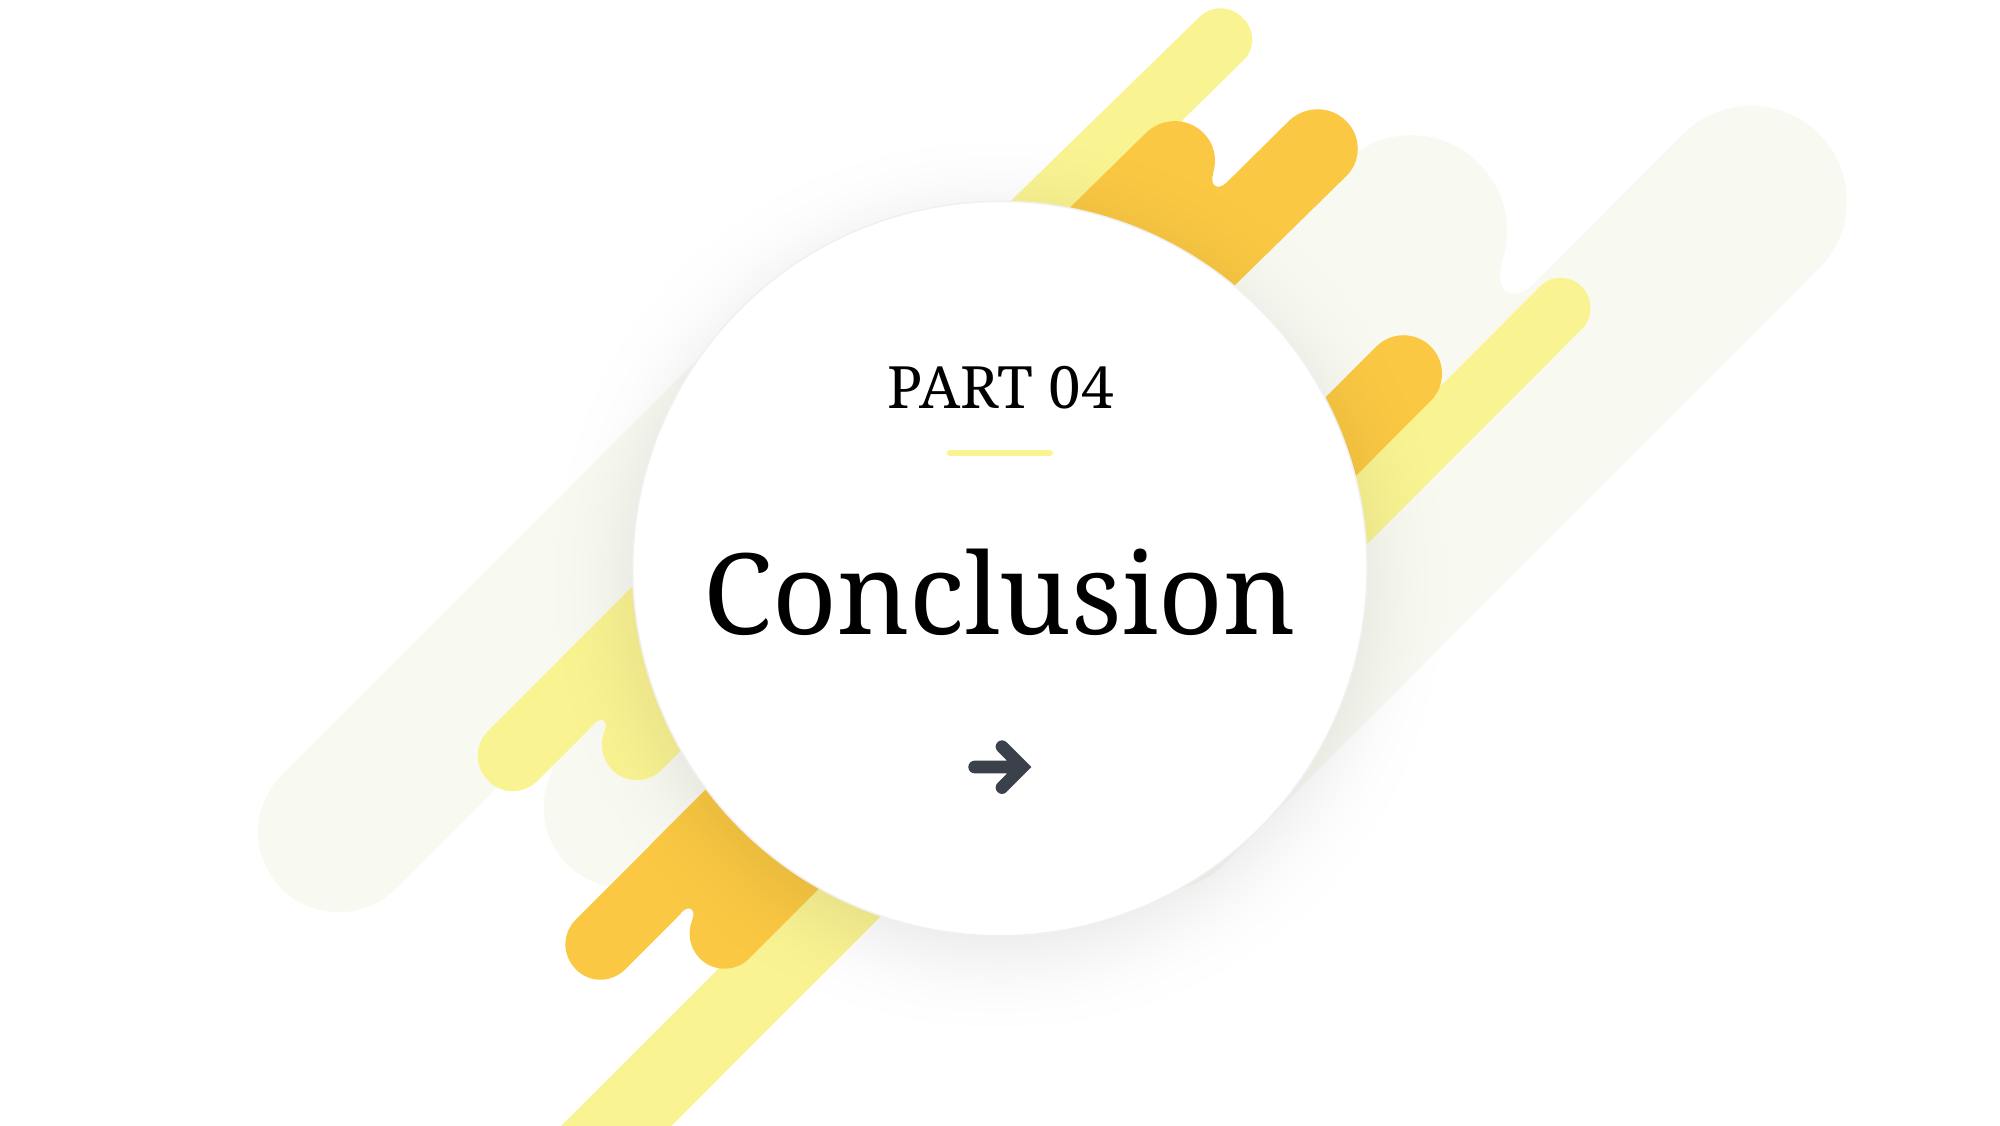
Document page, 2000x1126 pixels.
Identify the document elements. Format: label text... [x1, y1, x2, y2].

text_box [824, 342, 1177, 453]
text_box [1373, 277, 1591, 523]
text_box [543, 720, 680, 887]
text_box [968, 740, 1032, 794]
text_box [645, 665, 1355, 936]
text_box [1078, 109, 1358, 277]
text_box [258, 408, 648, 913]
text_box [561, 917, 850, 1126]
text_box [632, 201, 1368, 655]
text_box [1244, 105, 1847, 720]
text_box [1338, 335, 1443, 459]
text_box [1019, 8, 1253, 199]
text_box [565, 814, 791, 980]
text_box Conclusion [643, 514, 1357, 665]
text_box [477, 612, 656, 792]
